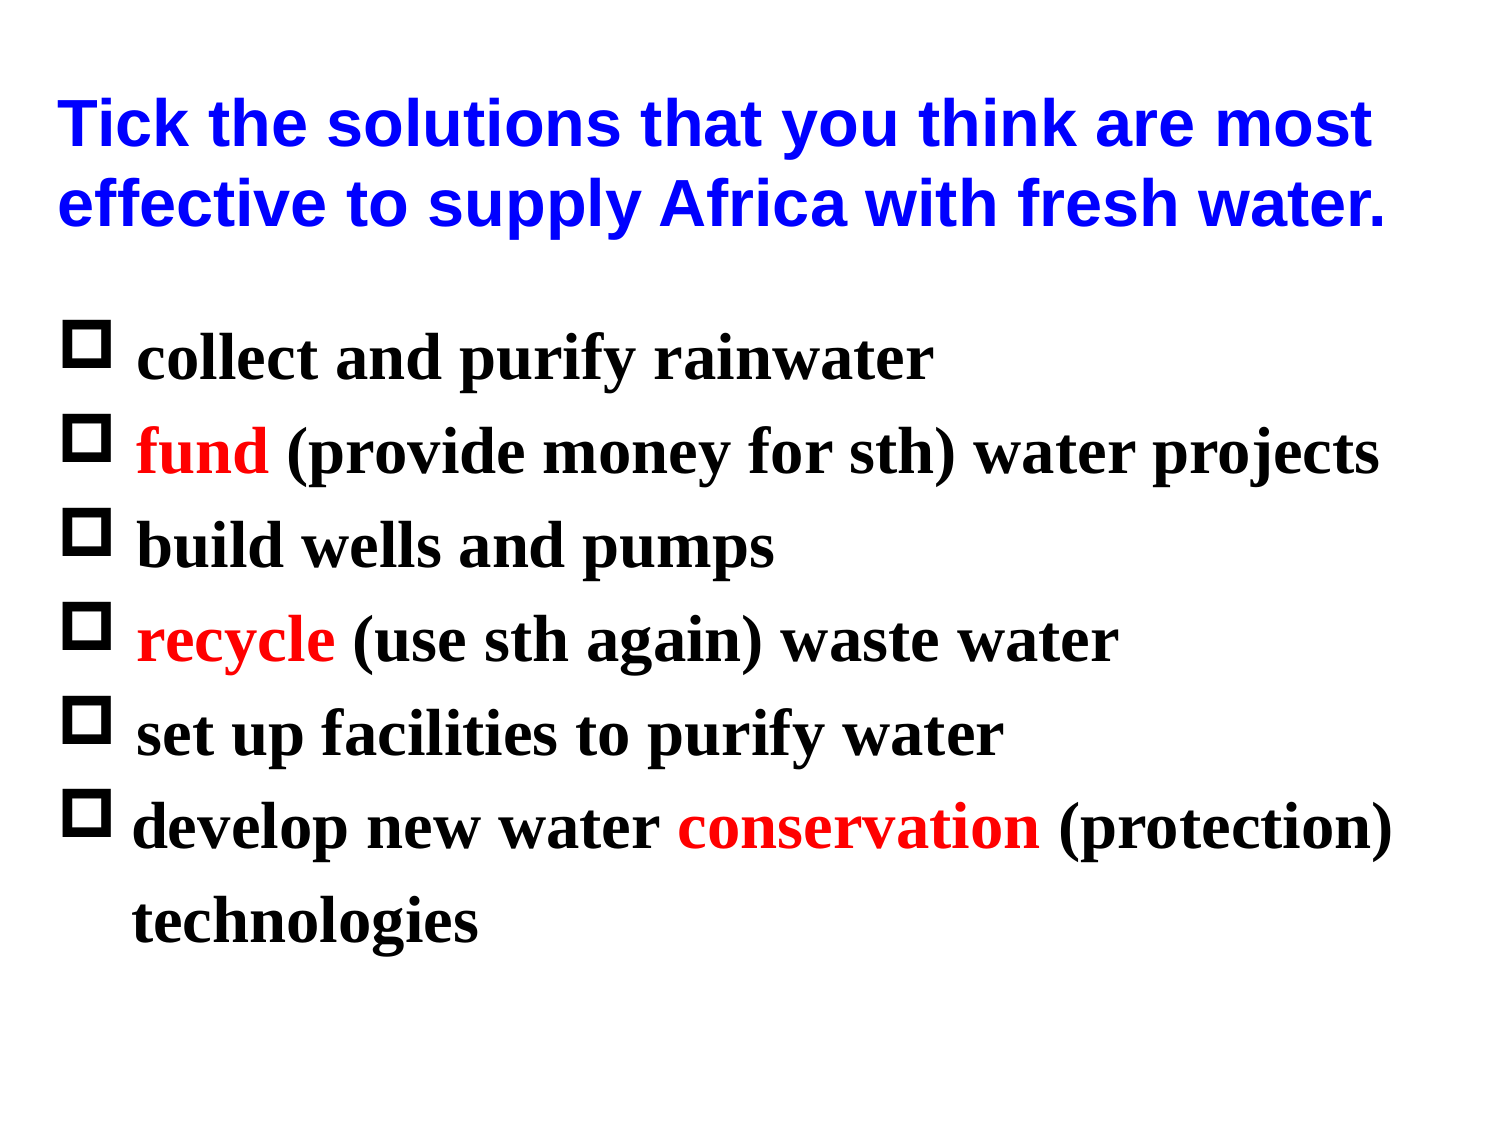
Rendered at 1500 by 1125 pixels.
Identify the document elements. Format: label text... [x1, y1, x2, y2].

text_box collect and purify rainwater fund (provide money for sth) water projects build wells and pumps recycle (use sth again) waste water set up facilities to purify water develop new water conservation (protection) technologies [43, 291, 1443, 964]
text_box Tick the solutions that you think are most effective to supply Africa with fresh water. [43, 72, 1467, 248]
